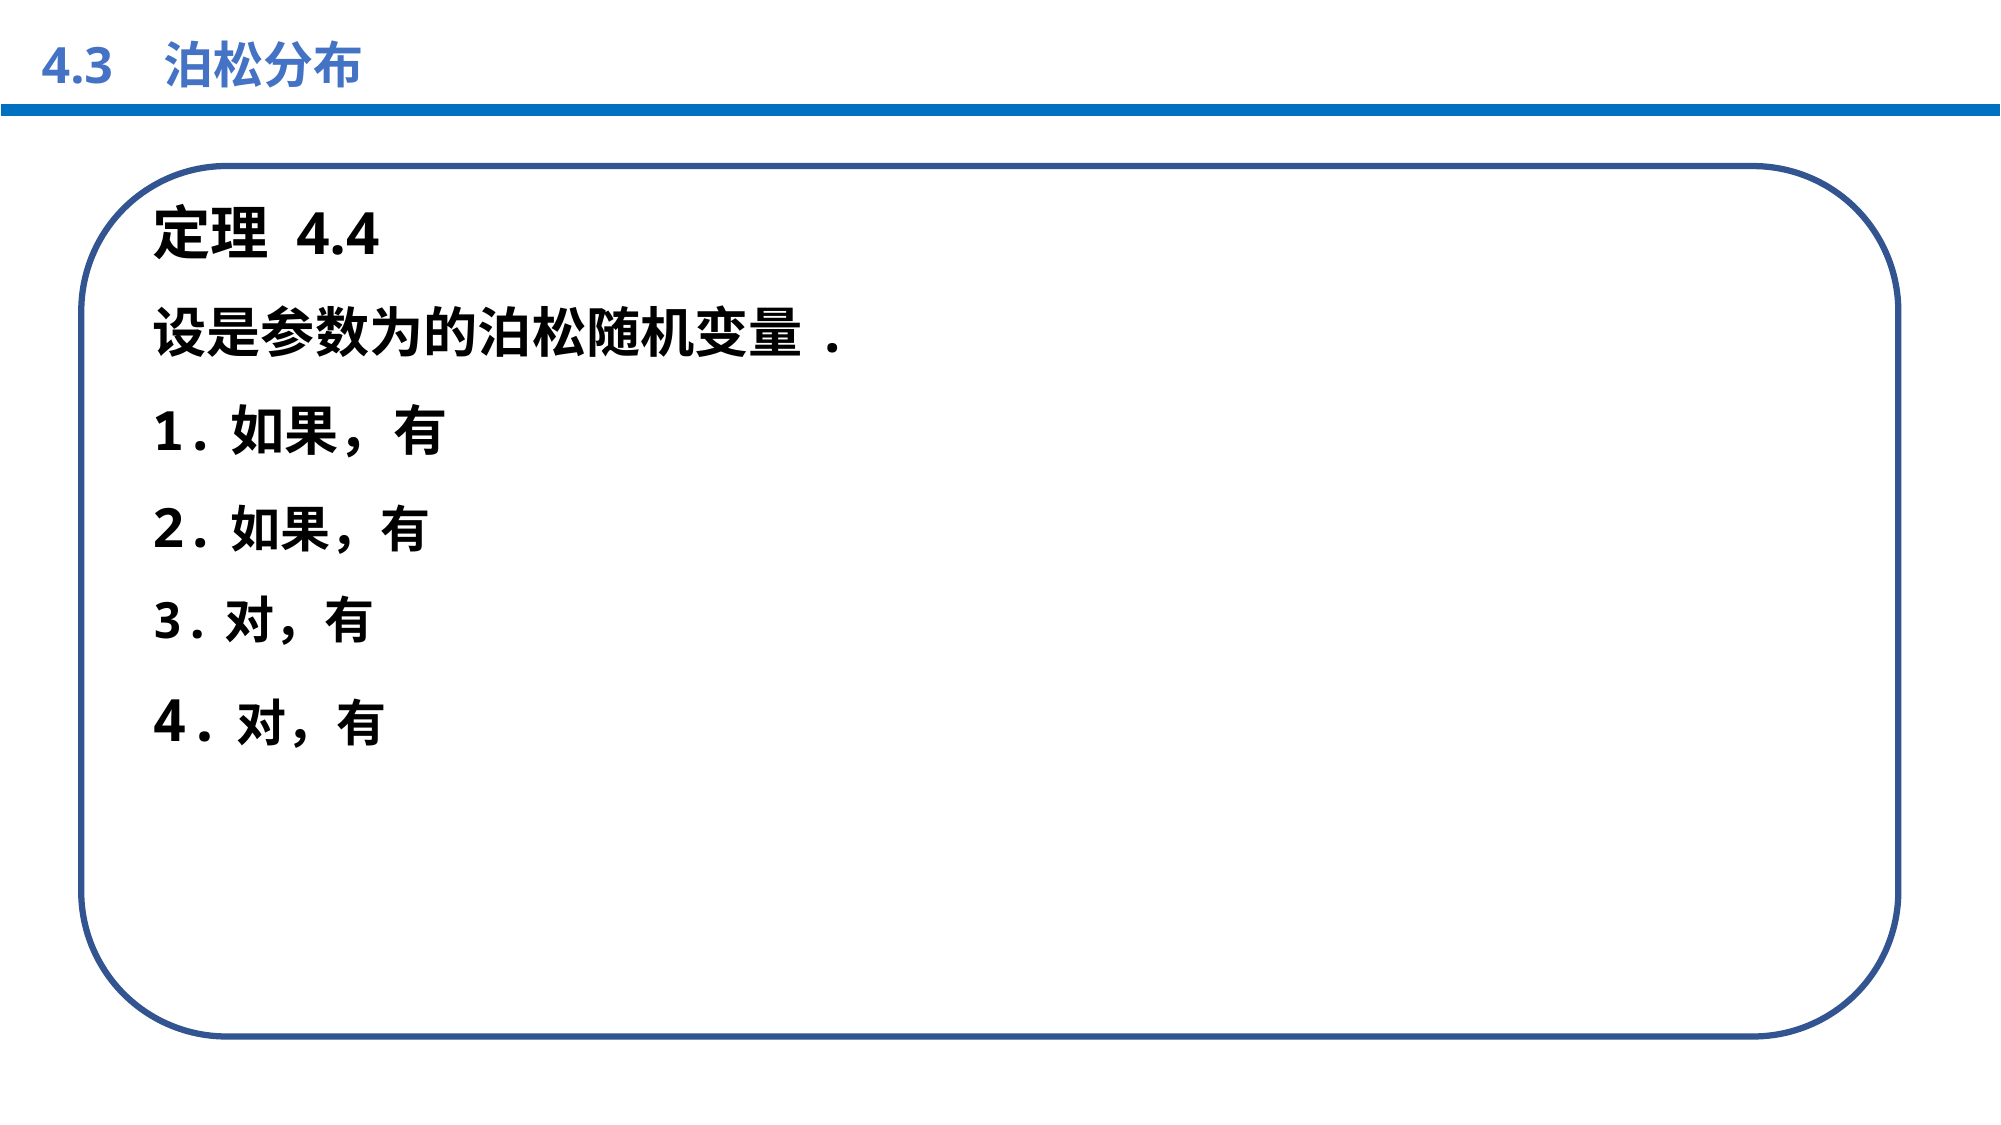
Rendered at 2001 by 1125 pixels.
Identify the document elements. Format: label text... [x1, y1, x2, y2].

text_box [81, 166, 1899, 1037]
text_box 4.3 泊松分布 [26, 14, 1386, 102]
text_box [0, 103, 2000, 117]
